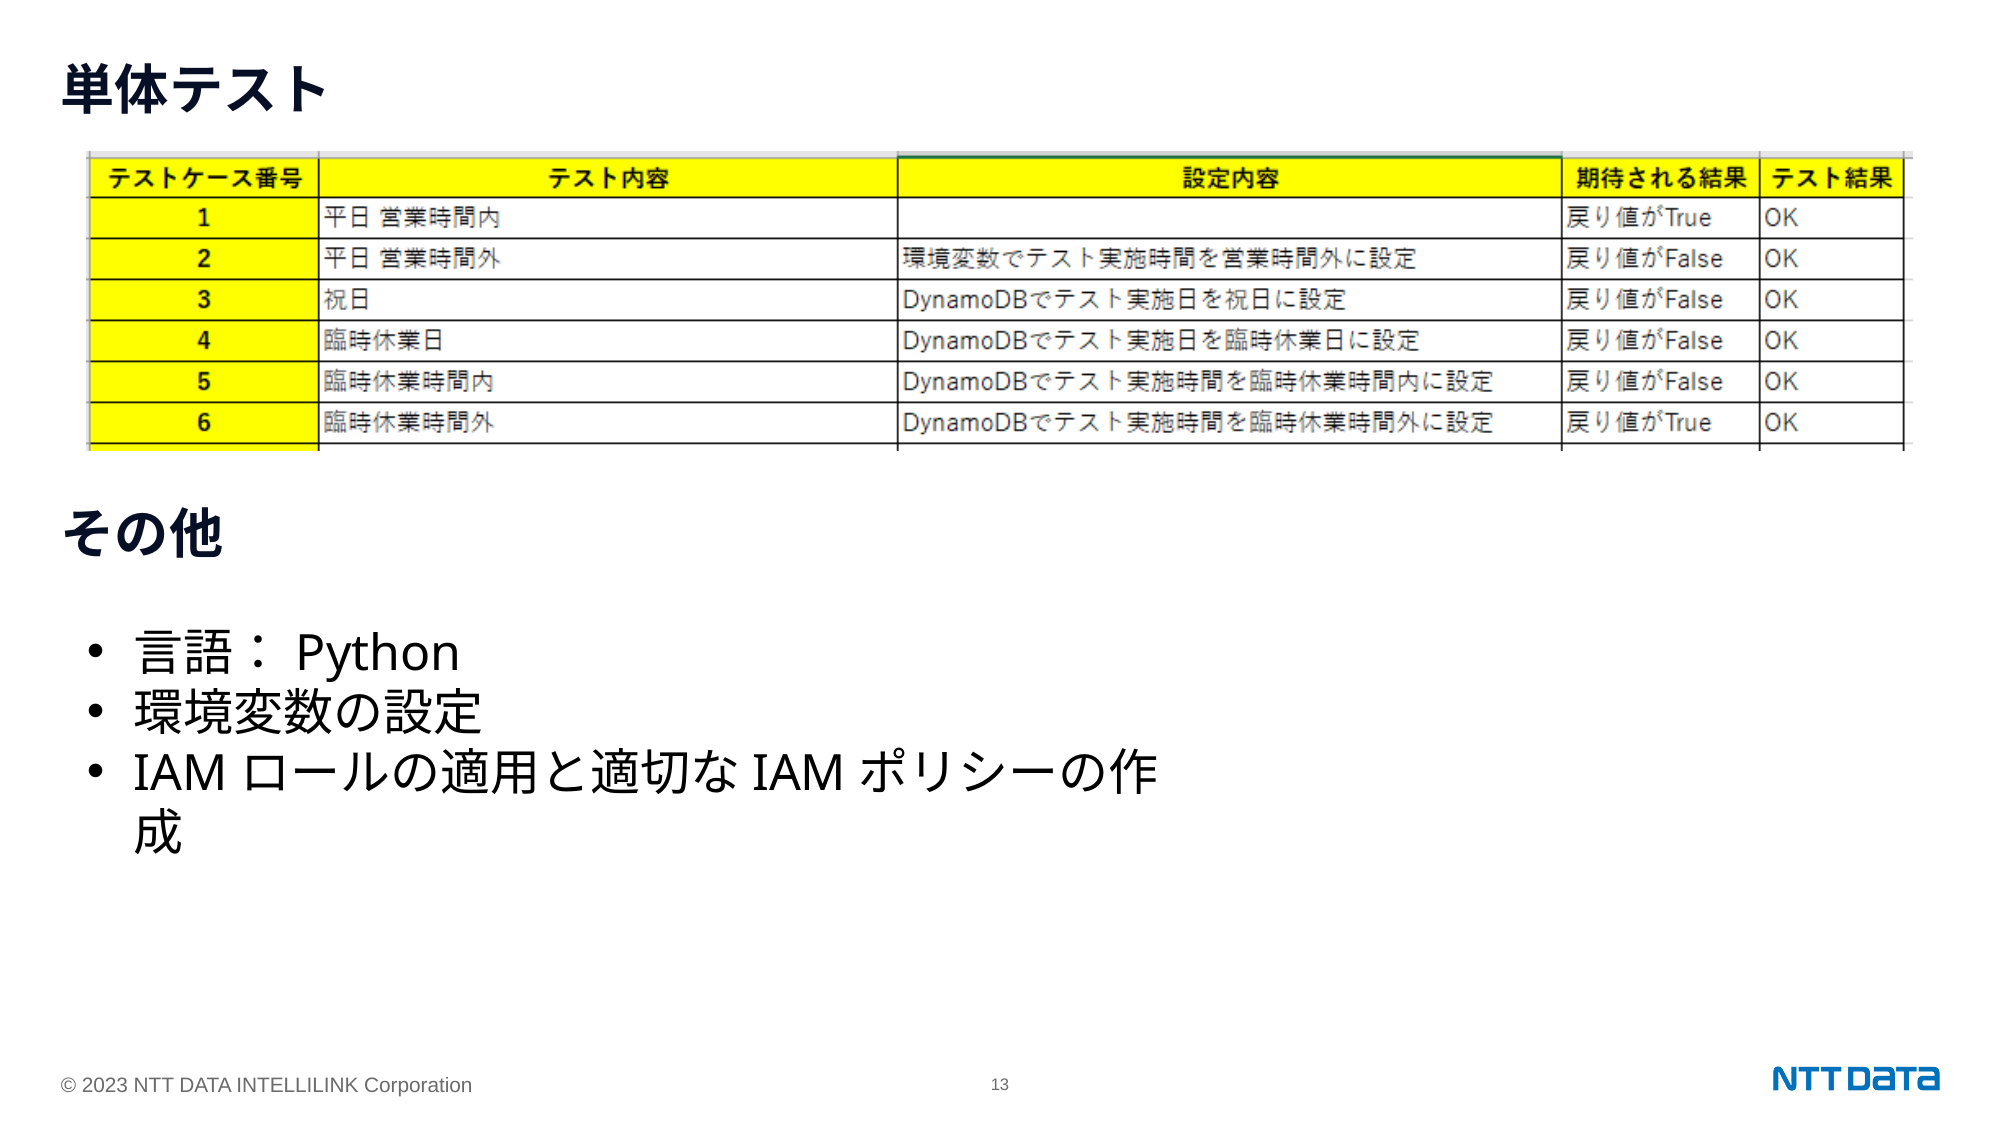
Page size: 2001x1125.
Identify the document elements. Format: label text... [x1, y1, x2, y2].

title 単体テスト [60, 54, 1939, 120]
text_box その他 [60, 499, 1939, 565]
text_box 言語：Python 環境変数の設定 IAMロールの適用と適切なIAMポリシーの作成 [86, 613, 1189, 867]
picture [86, 151, 1913, 451]
picture [1761, 1054, 1952, 1103]
